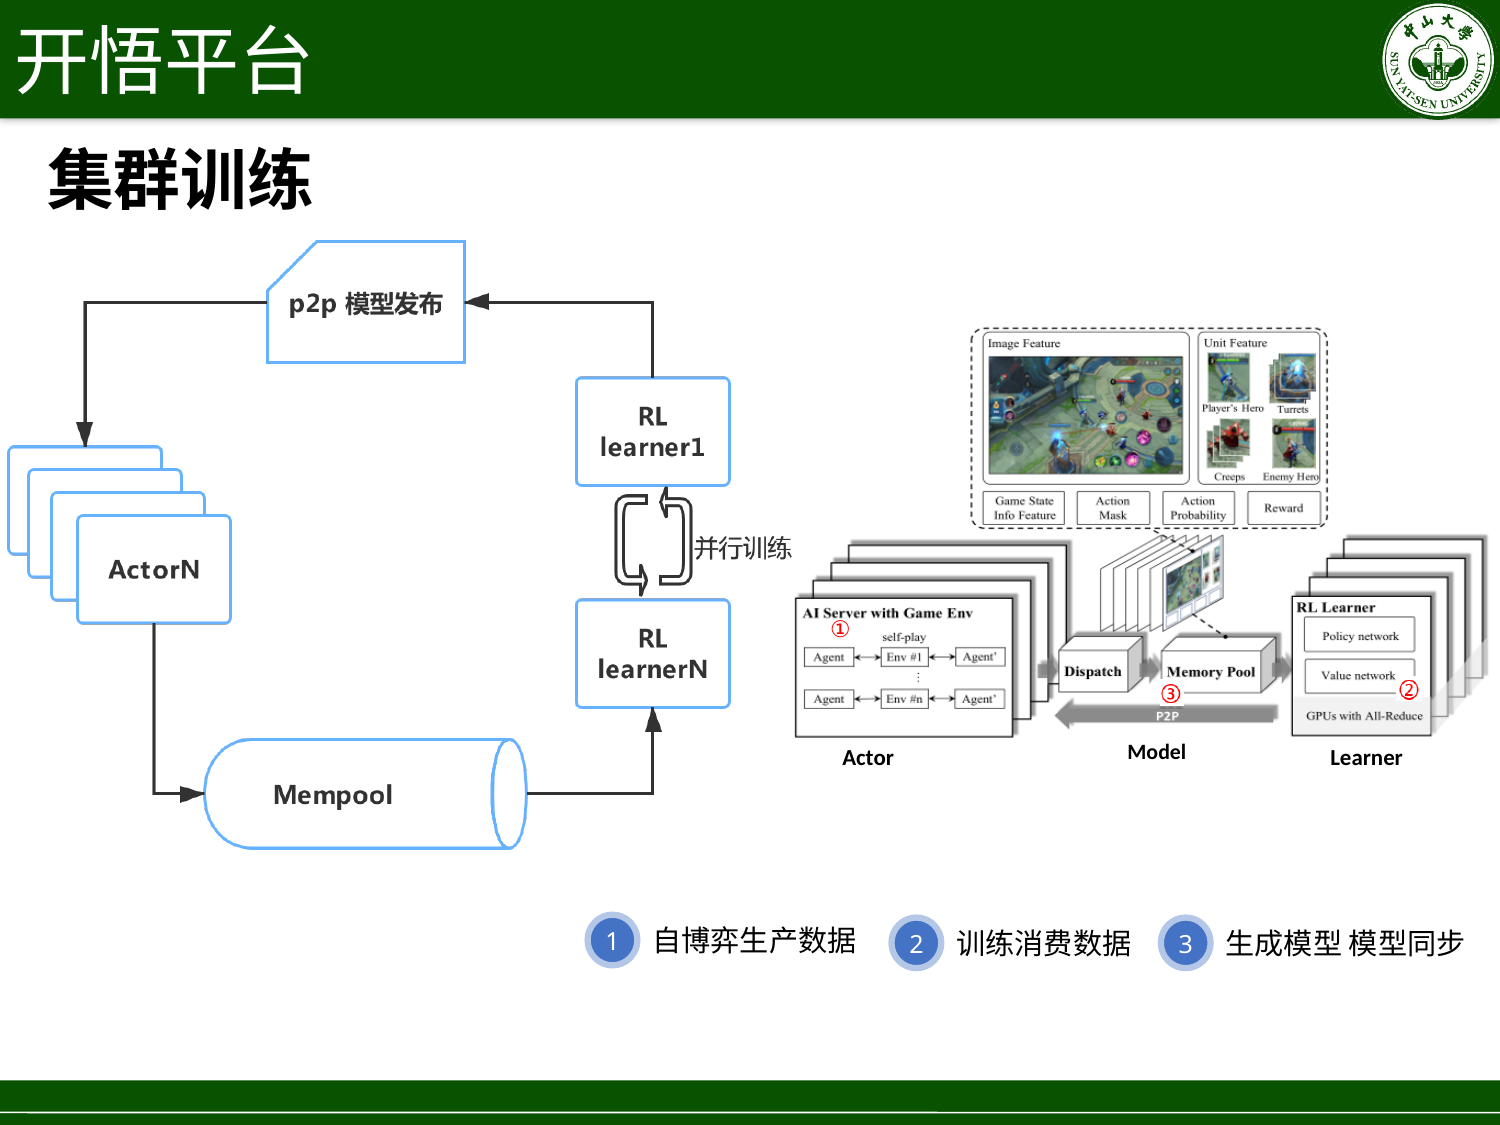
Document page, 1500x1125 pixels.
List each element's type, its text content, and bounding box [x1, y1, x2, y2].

text_box 开悟平台 [0, 0, 1378, 119]
text_box [0, 1080, 1500, 1112]
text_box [740, 324, 1498, 774]
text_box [587, 914, 886, 966]
text_box 集群训练 [32, 130, 1438, 226]
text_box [1160, 917, 1500, 969]
text_box [0, 1113, 1500, 1125]
picture [0, 236, 799, 862]
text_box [891, 917, 1160, 969]
picture [1378, 0, 1498, 120]
